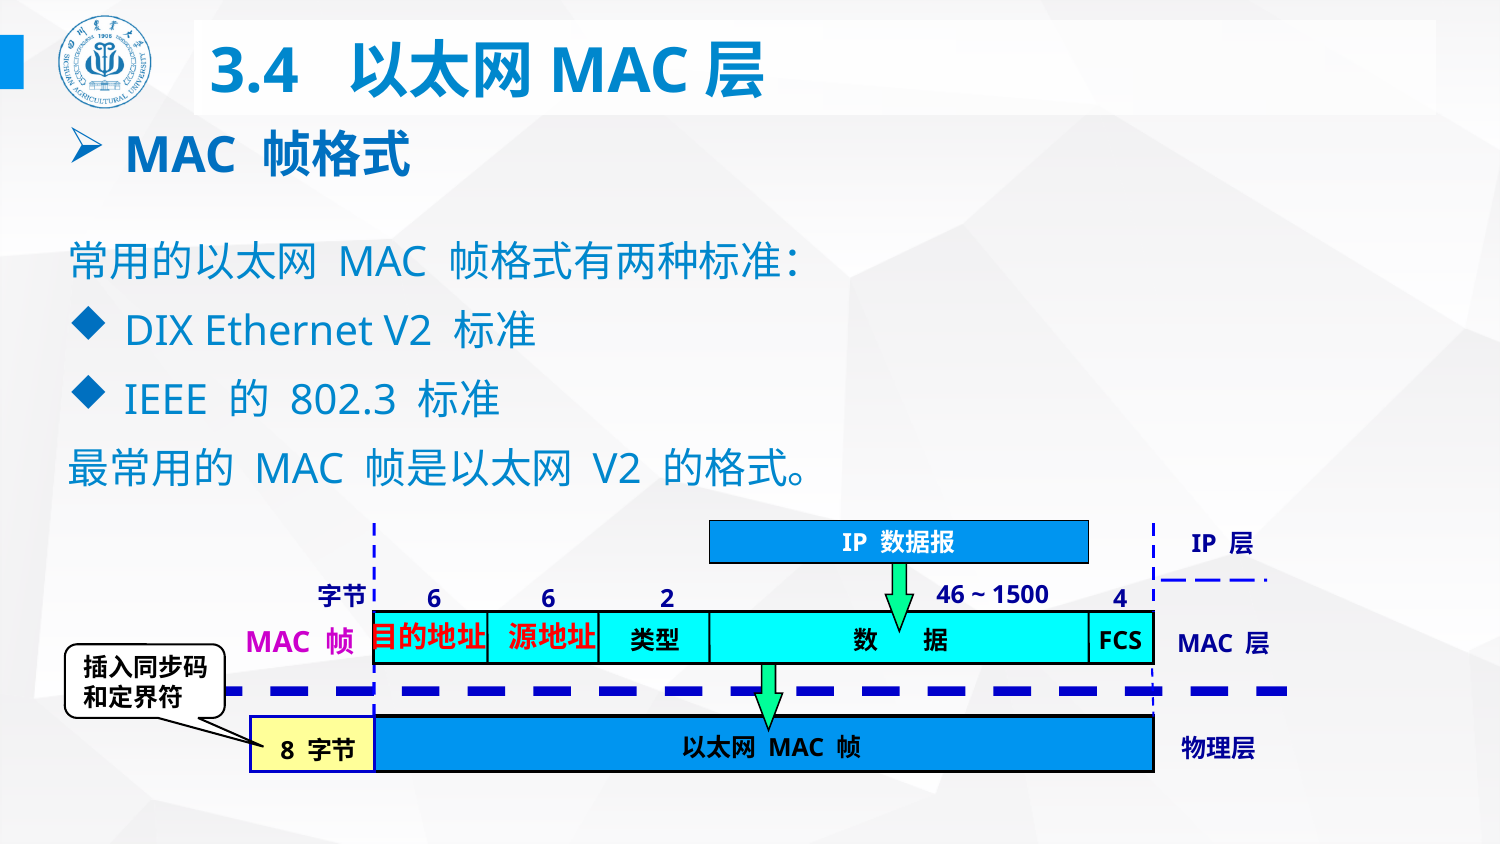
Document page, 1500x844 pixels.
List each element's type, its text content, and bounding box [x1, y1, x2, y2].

text_box MAC 帧格式 [53, 114, 1436, 190]
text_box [64, 520, 1288, 773]
picture [0, 0, 1500, 844]
text_box 常用的以太网 MAC 帧格式有两种标准： DIX Ethernet V2 标准 IEEE 的 802.3 标准 最常用的 MAC 帧是以太网 V2 的格式。 [53, 209, 1436, 499]
title 3.4 以太网MAC层 [194, 20, 1436, 114]
